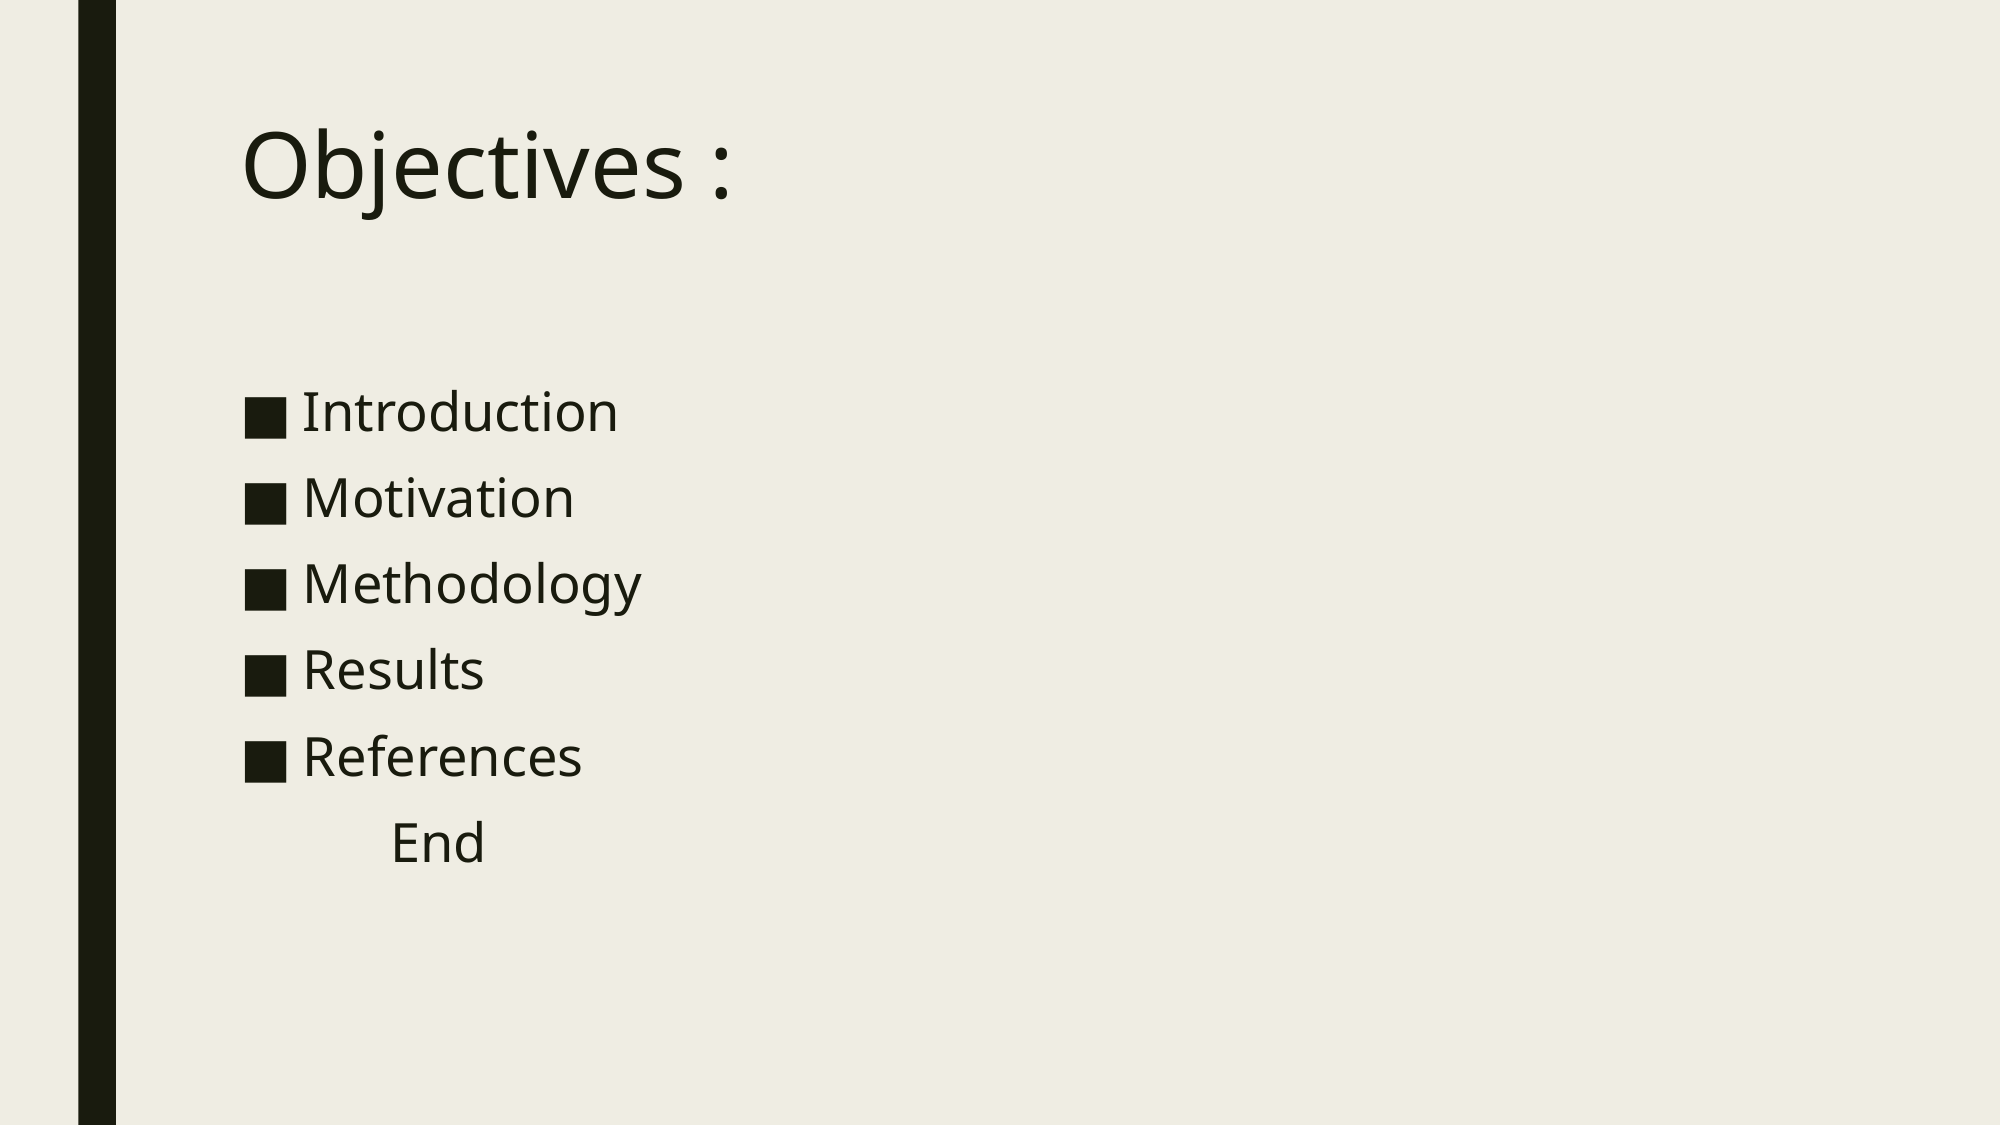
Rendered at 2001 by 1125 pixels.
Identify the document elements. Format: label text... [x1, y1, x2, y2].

list Introduction Motivation Methodology Results References End [225, 375, 1800, 1013]
title Objectives : [225, 112, 1800, 357]
